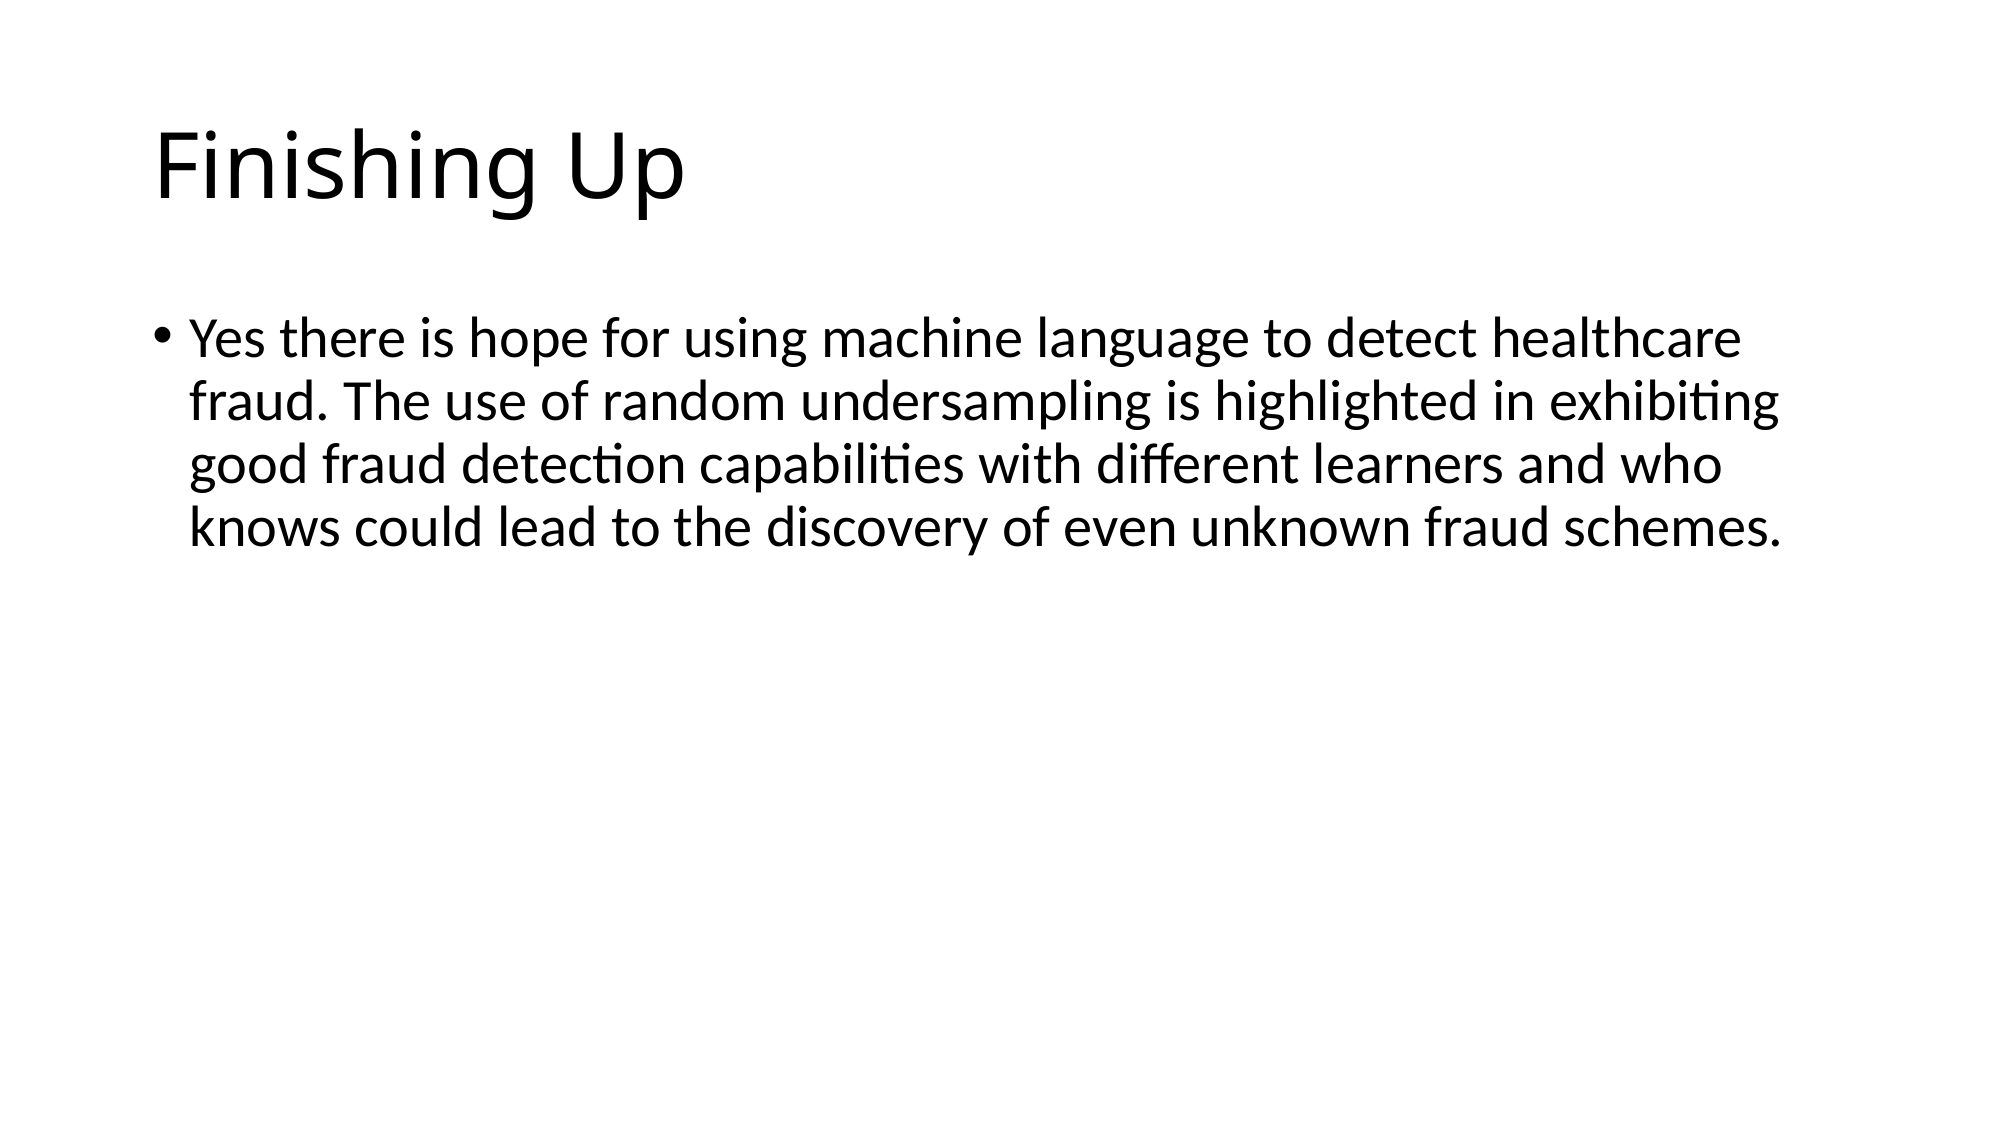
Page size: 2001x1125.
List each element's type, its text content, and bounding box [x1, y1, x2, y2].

list Yes there is hope for using machine language to detect healthcare fraud. The use of random undersampling is highlighted in exhibiting good fraud detection capabilities with different learners and who knows could lead to the discovery of even unknown fraud schemes. [137, 299, 1863, 1014]
title Finishing Up [137, 59, 1863, 278]
